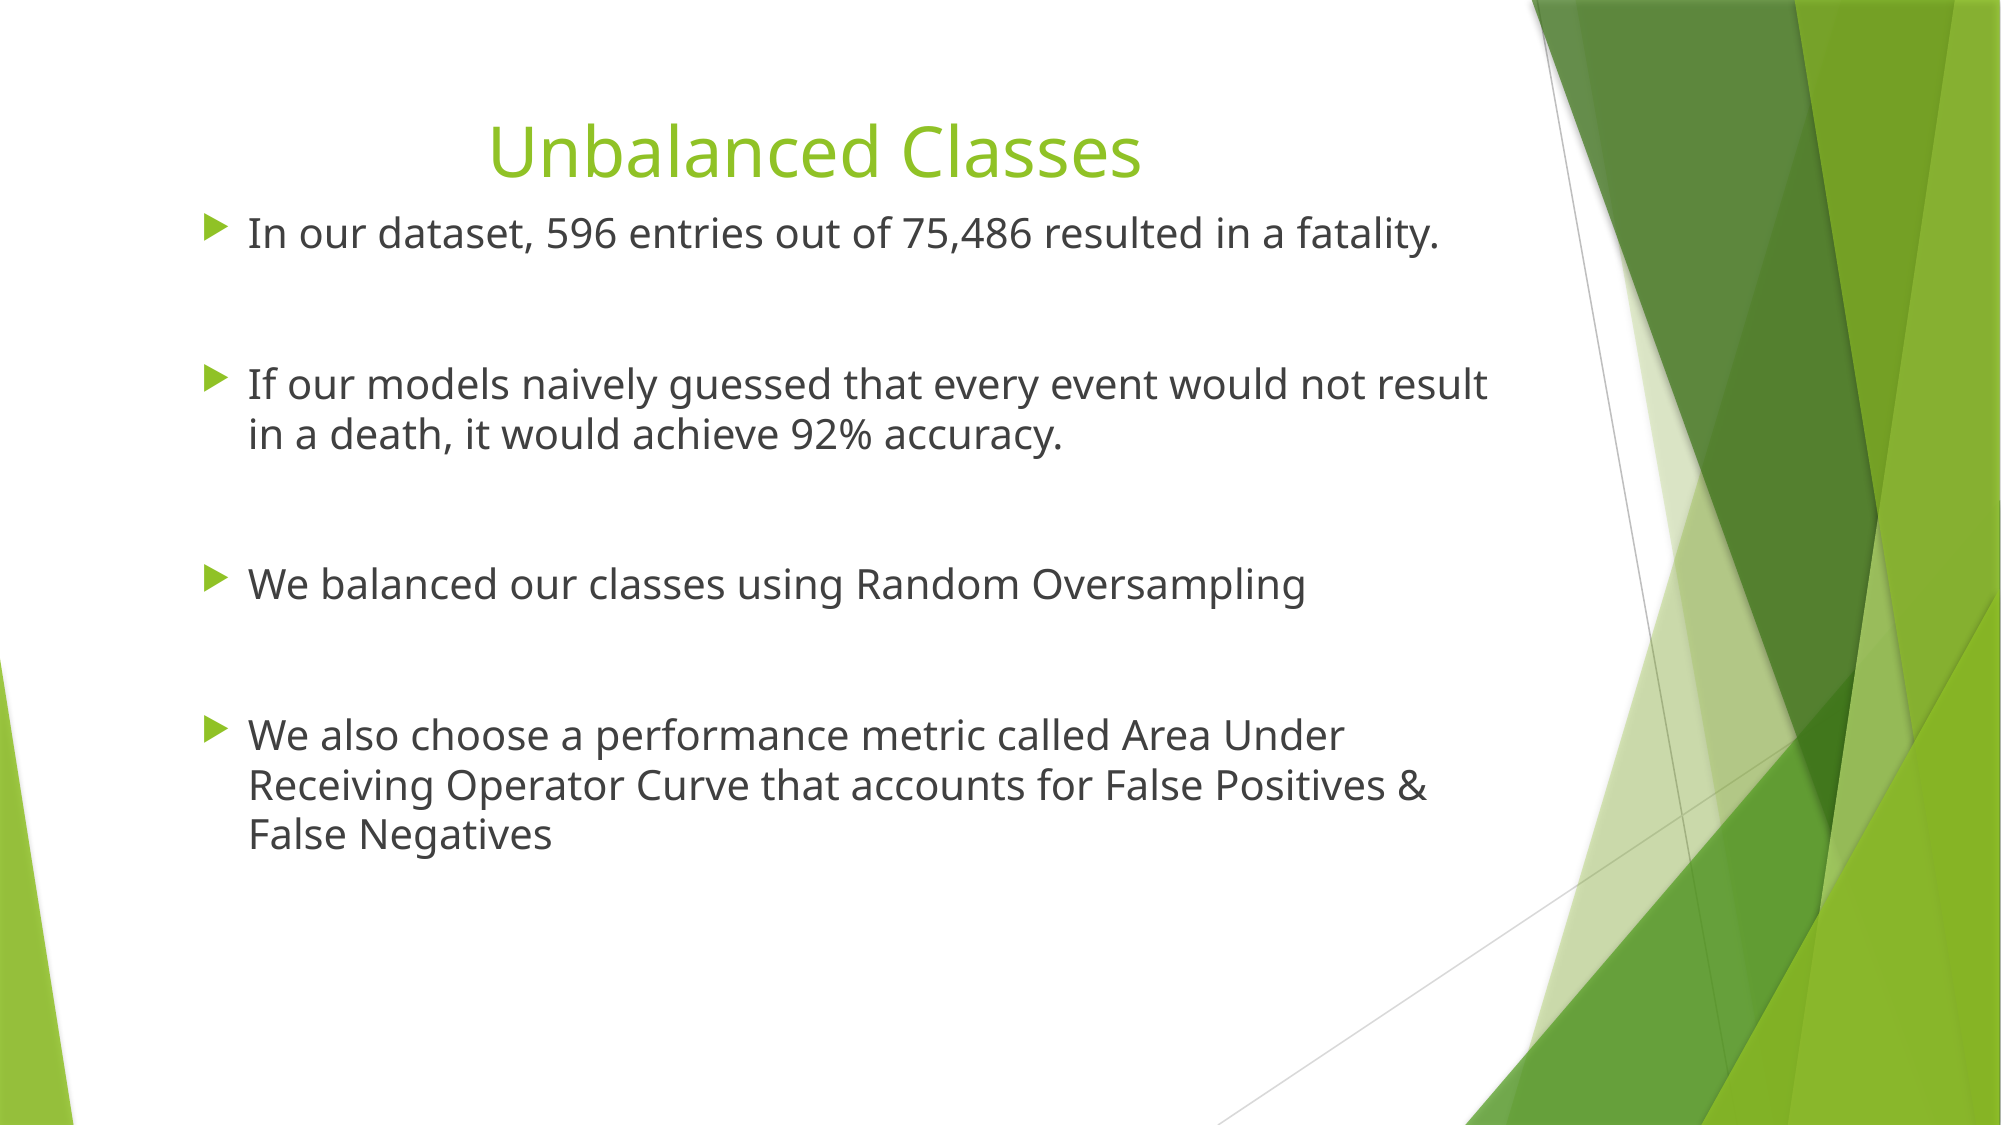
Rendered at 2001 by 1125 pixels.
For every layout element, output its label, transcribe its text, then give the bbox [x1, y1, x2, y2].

title Unbalanced Classes [111, 99, 1522, 199]
list In our dataset, 596 entries out of 75,486 resulted in a fatality. If our models naively guessed that every event would not result in a death, it would achieve 92% accuracy. We balanced our classes using Random Oversampling We also choose a performance metric called Area Under Receiving Operator Curve that accounts for False Positives & False Negatives [111, 199, 1522, 992]
